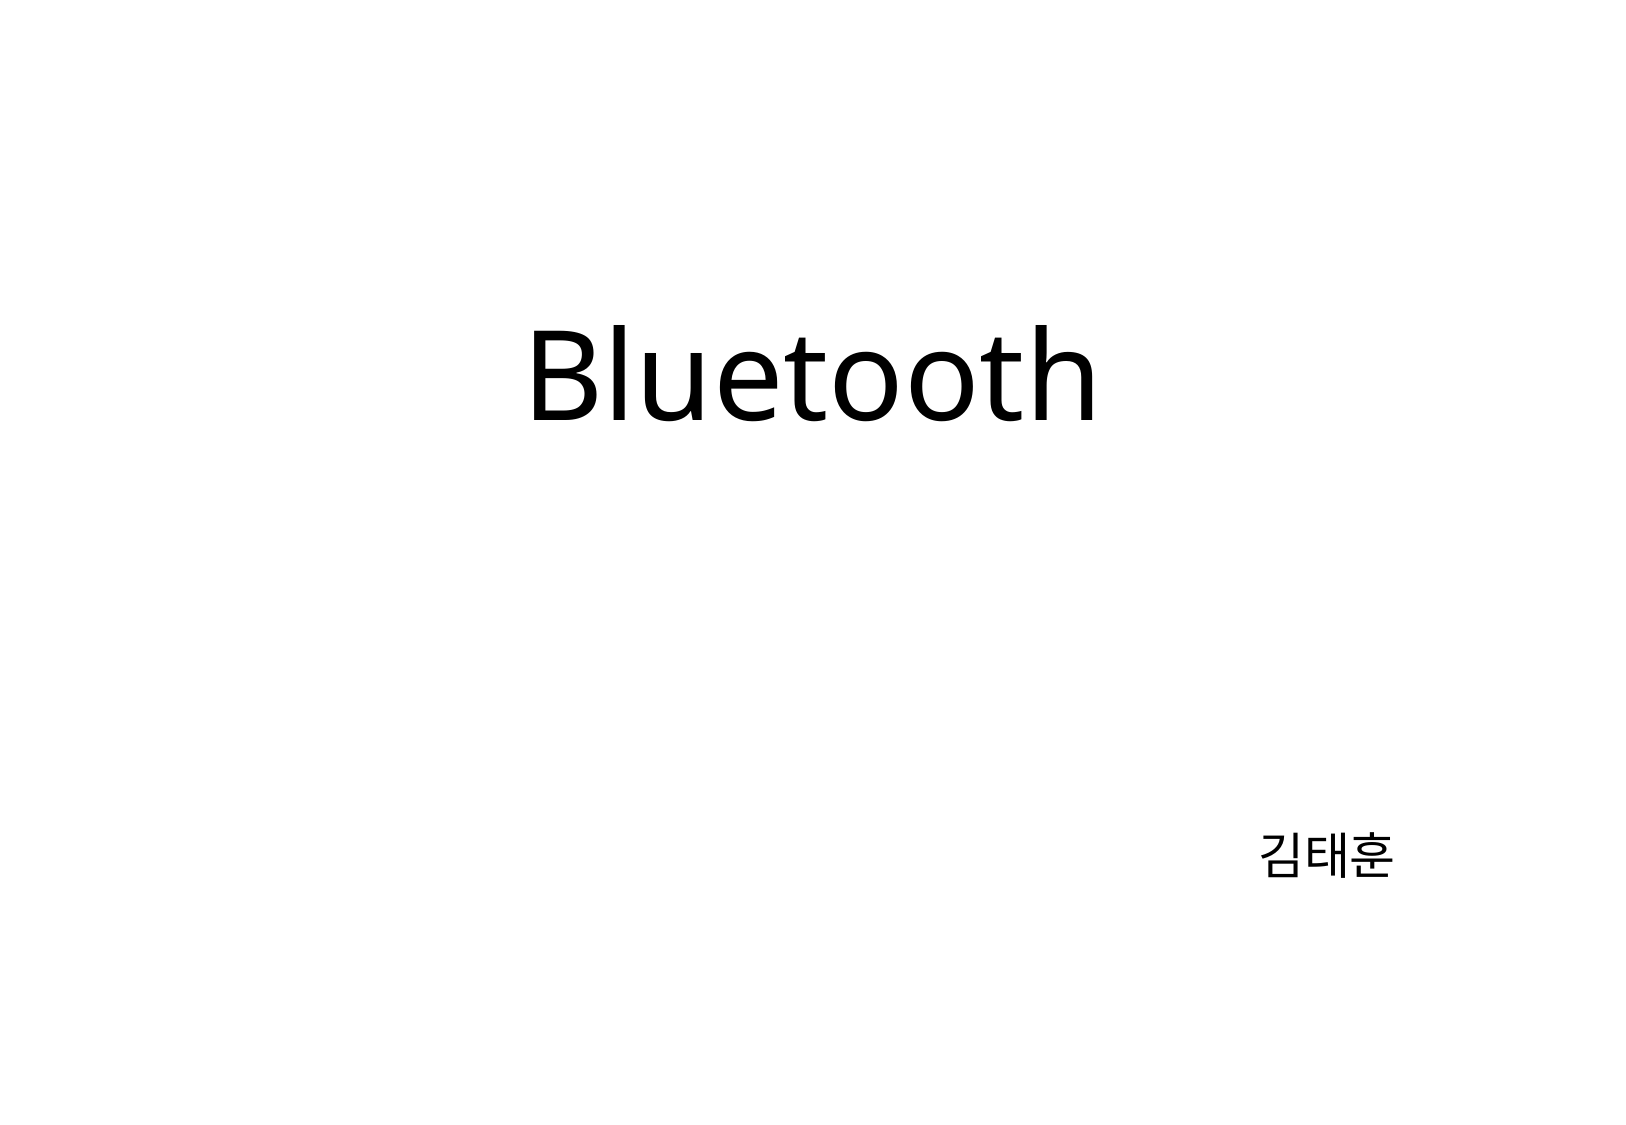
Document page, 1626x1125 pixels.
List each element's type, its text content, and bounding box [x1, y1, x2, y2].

title Bluetooth [121, 184, 1504, 576]
subtitle 김태훈 [497, 727, 1412, 893]
